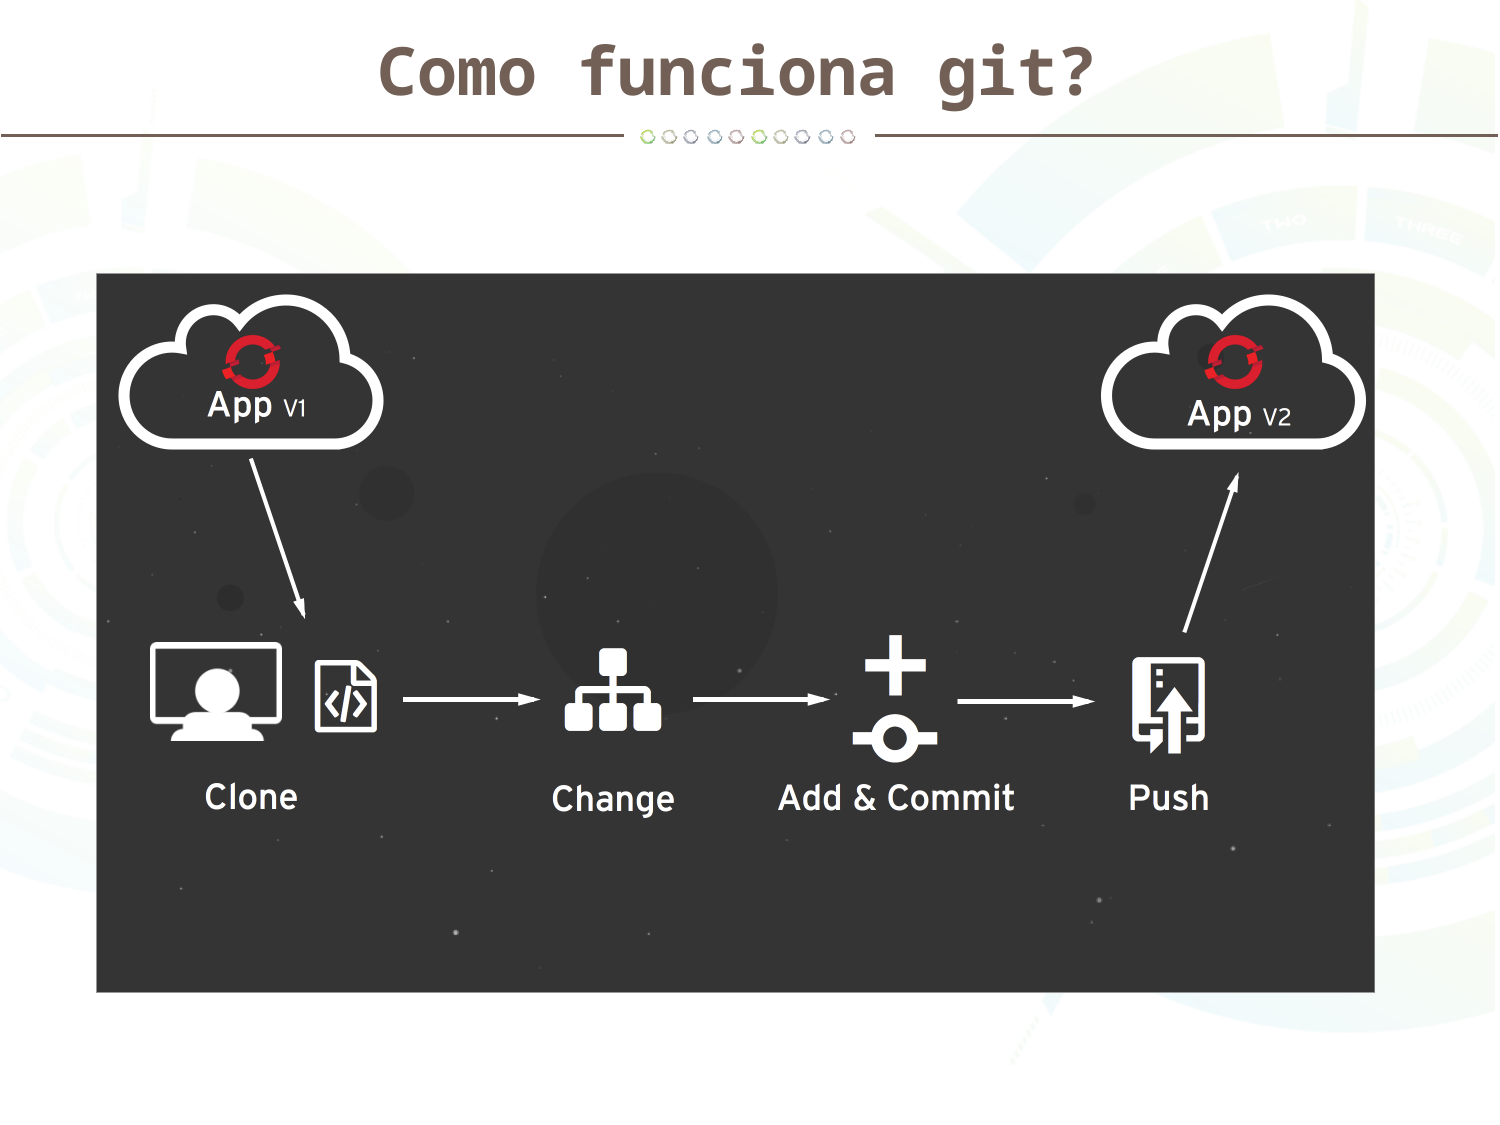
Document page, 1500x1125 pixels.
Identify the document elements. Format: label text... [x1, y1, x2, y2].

picture [0, 0, 1495, 1125]
title Como funciona git? [95, 29, 1379, 118]
